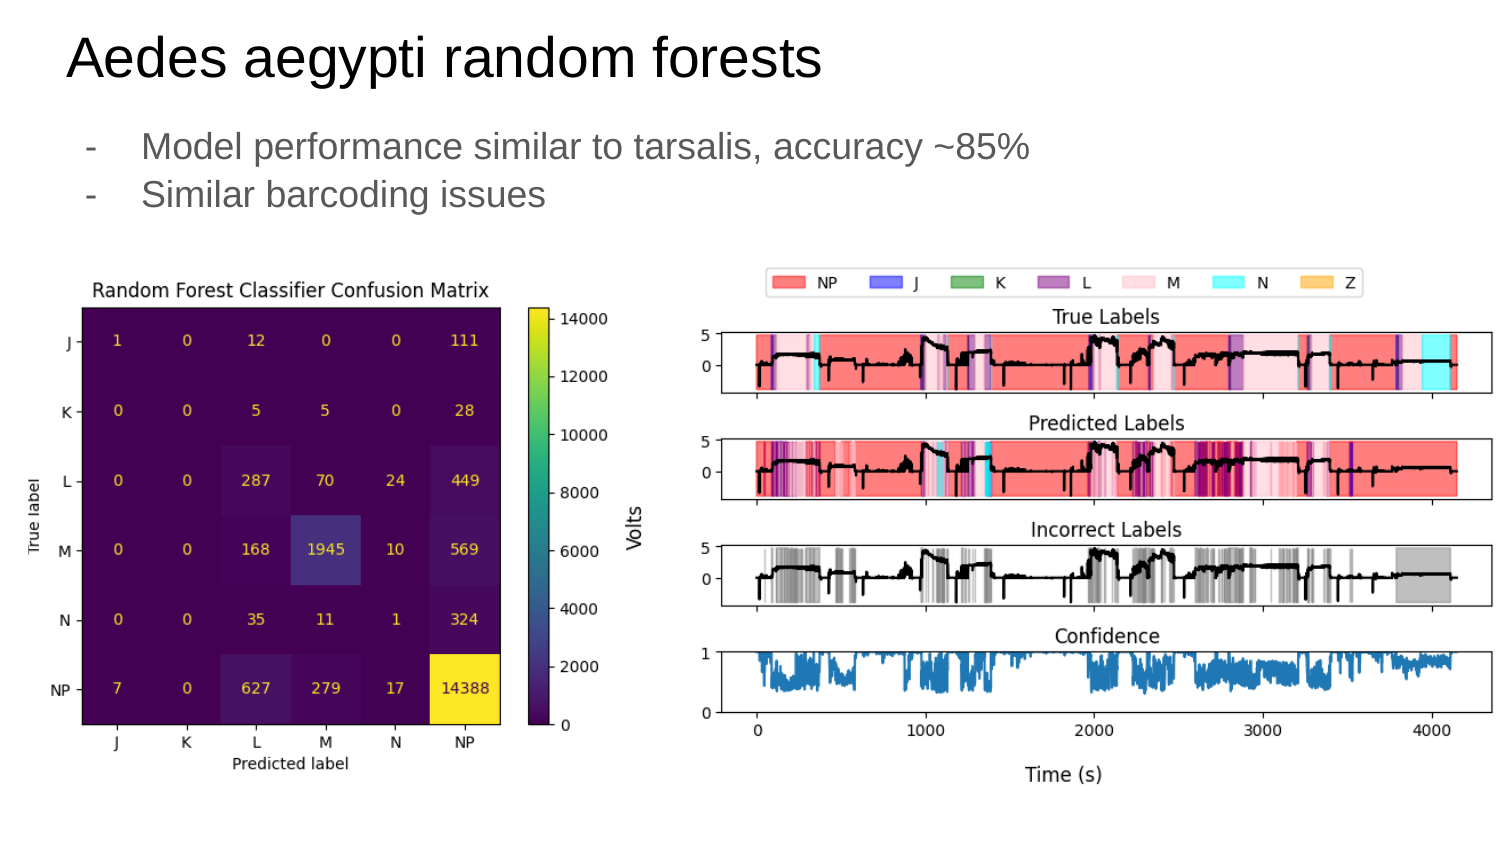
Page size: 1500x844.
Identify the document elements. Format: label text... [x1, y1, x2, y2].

picture [28, 242, 1500, 791]
title Aedes aegypti random forests [51, 10, 1449, 104]
list Model performance similar to tarsalis, accuracy ~85% Similar barcoding issues [51, 104, 1449, 260]
